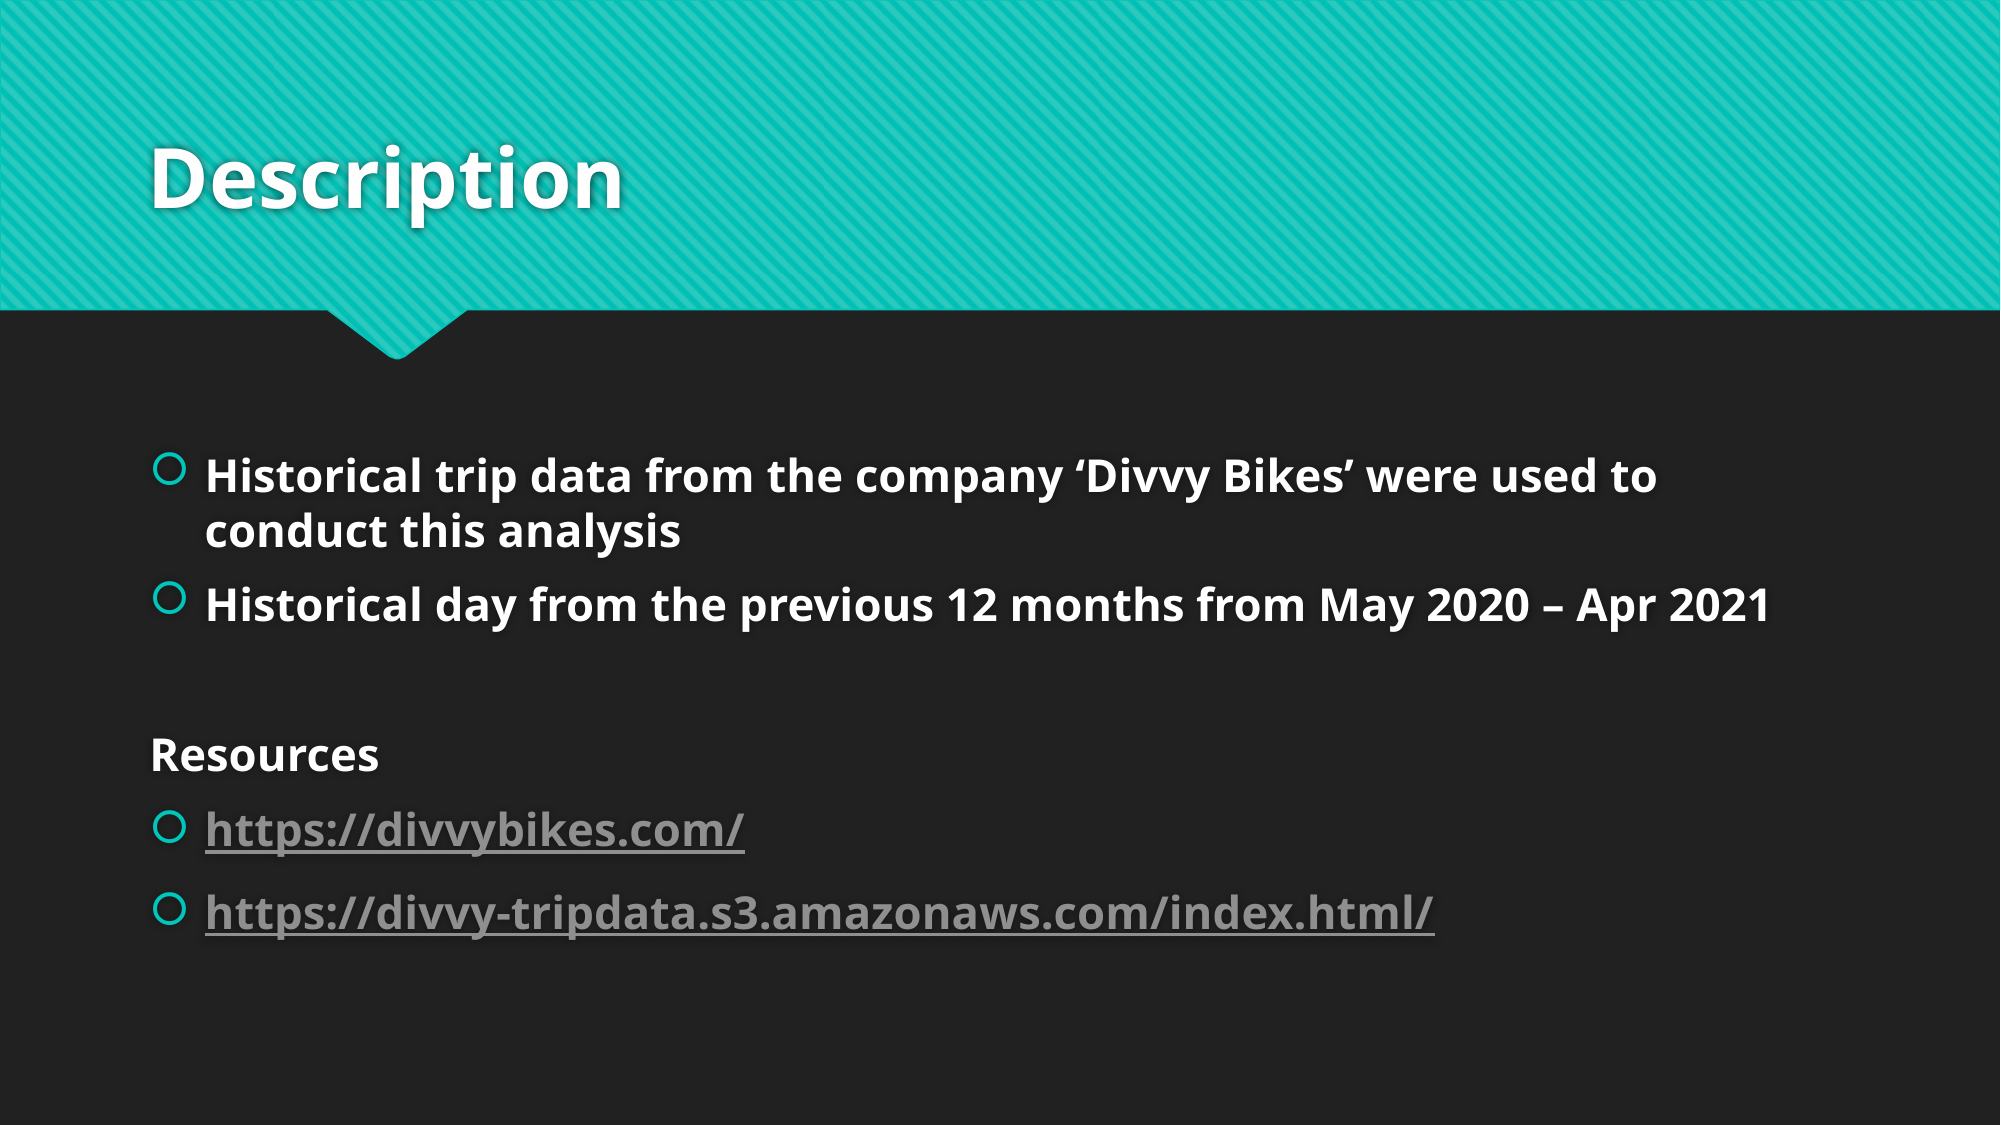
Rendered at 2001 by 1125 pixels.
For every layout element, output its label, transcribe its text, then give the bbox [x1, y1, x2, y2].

title Description [132, 73, 1868, 233]
list Historical trip data from the company ‘Divvy Bikes’ were used to conduct this analysis Historical day from the previous 12 months from May 2020 – Apr 2021 Resources https://divvybikes.com/ https://divvy-tripdata.s3.amazonaws.com/index.html/ [134, 364, 1866, 962]
